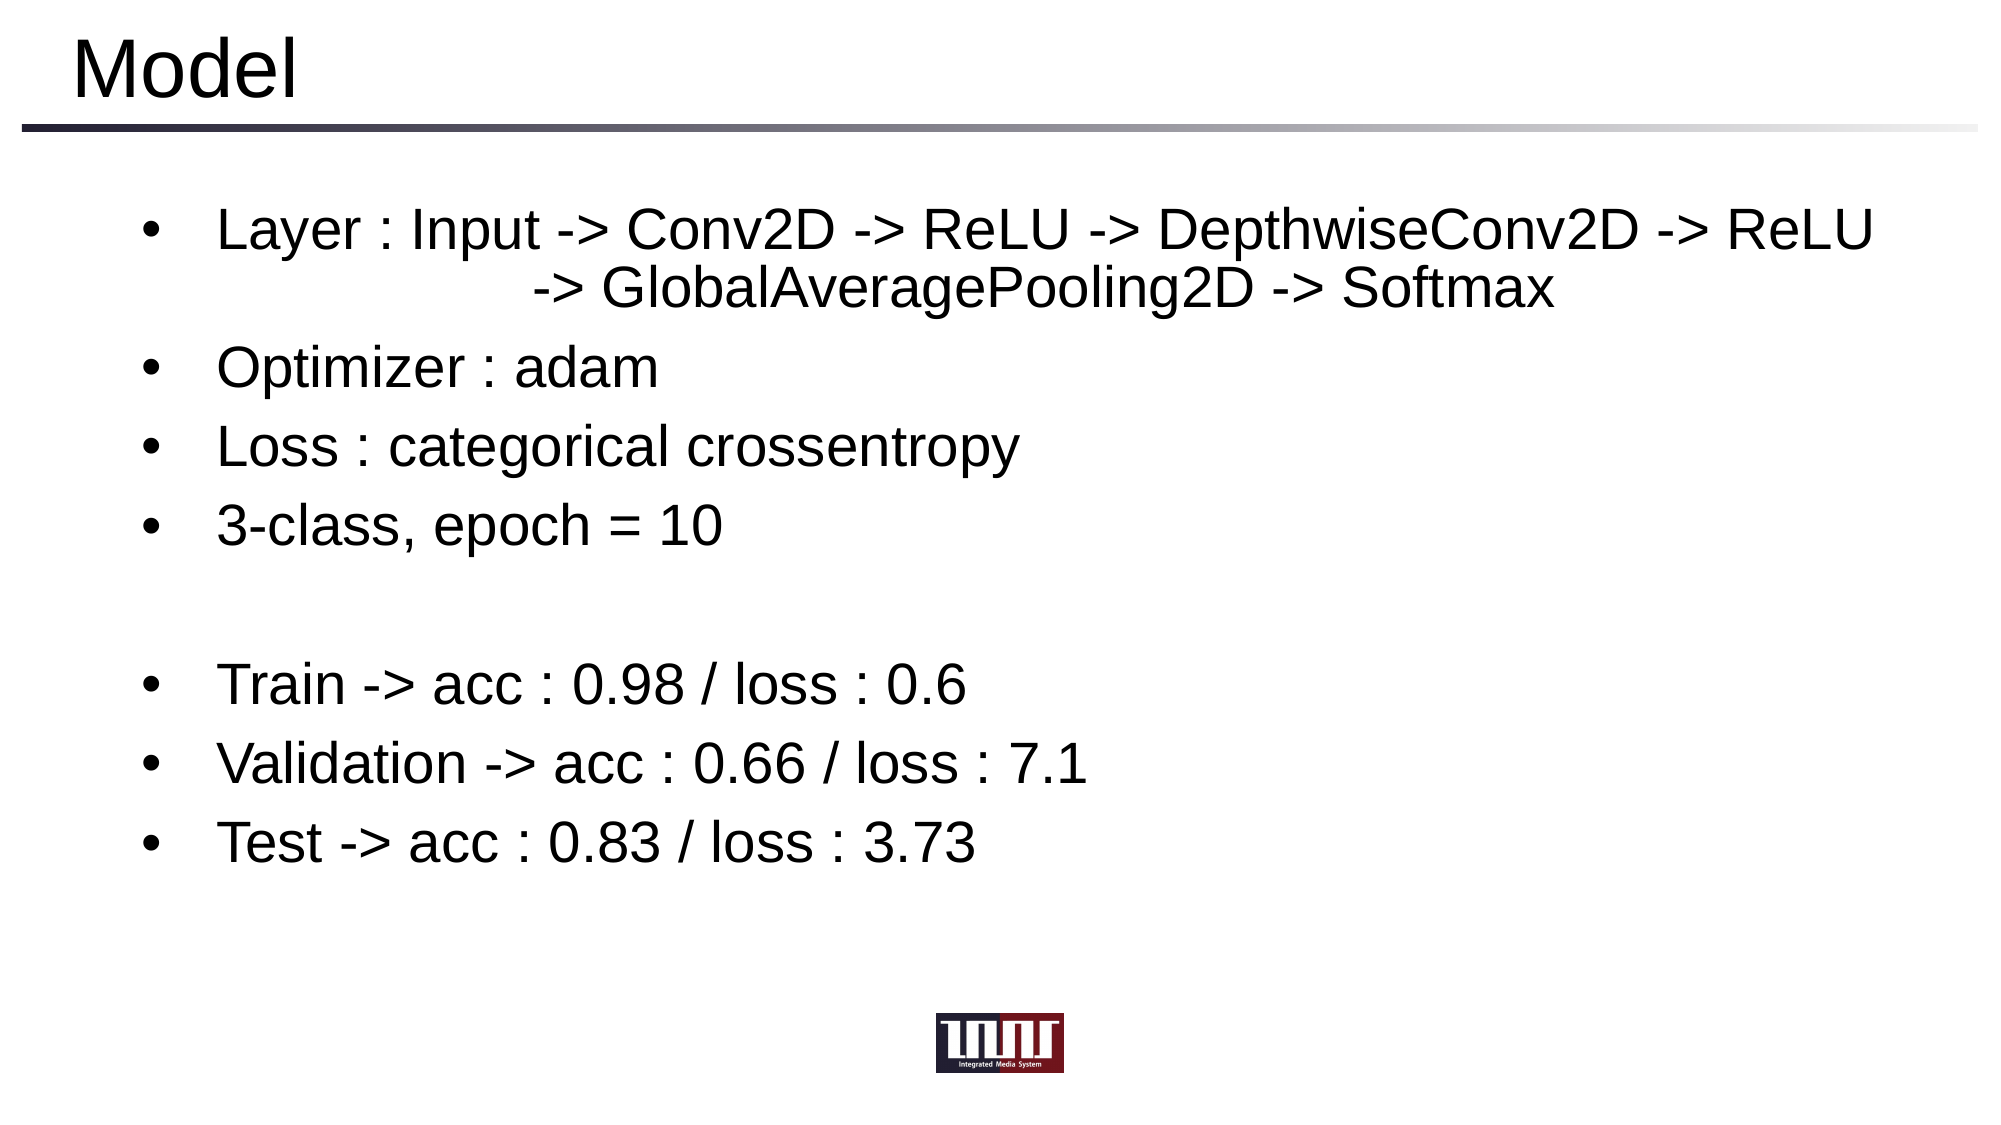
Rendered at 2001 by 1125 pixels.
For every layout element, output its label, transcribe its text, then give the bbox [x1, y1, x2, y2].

picture [936, 1013, 1064, 1073]
list Layer : Input -> Conv2D -> ReLU -> DepthwiseConv2D -> ReLU -> GlobalAveragePooling2D -> Softmax Optimizer : adam Loss : categorical crossentropy 3-class, epoch = 10 Train -> acc : 0.98 / loss : 0.6 Validation -> acc : 0.66 / loss : 7.1 Test -> acc : 0.83 / loss : 3.73 [88, 195, 1918, 985]
title Model [56, 22, 1951, 122]
